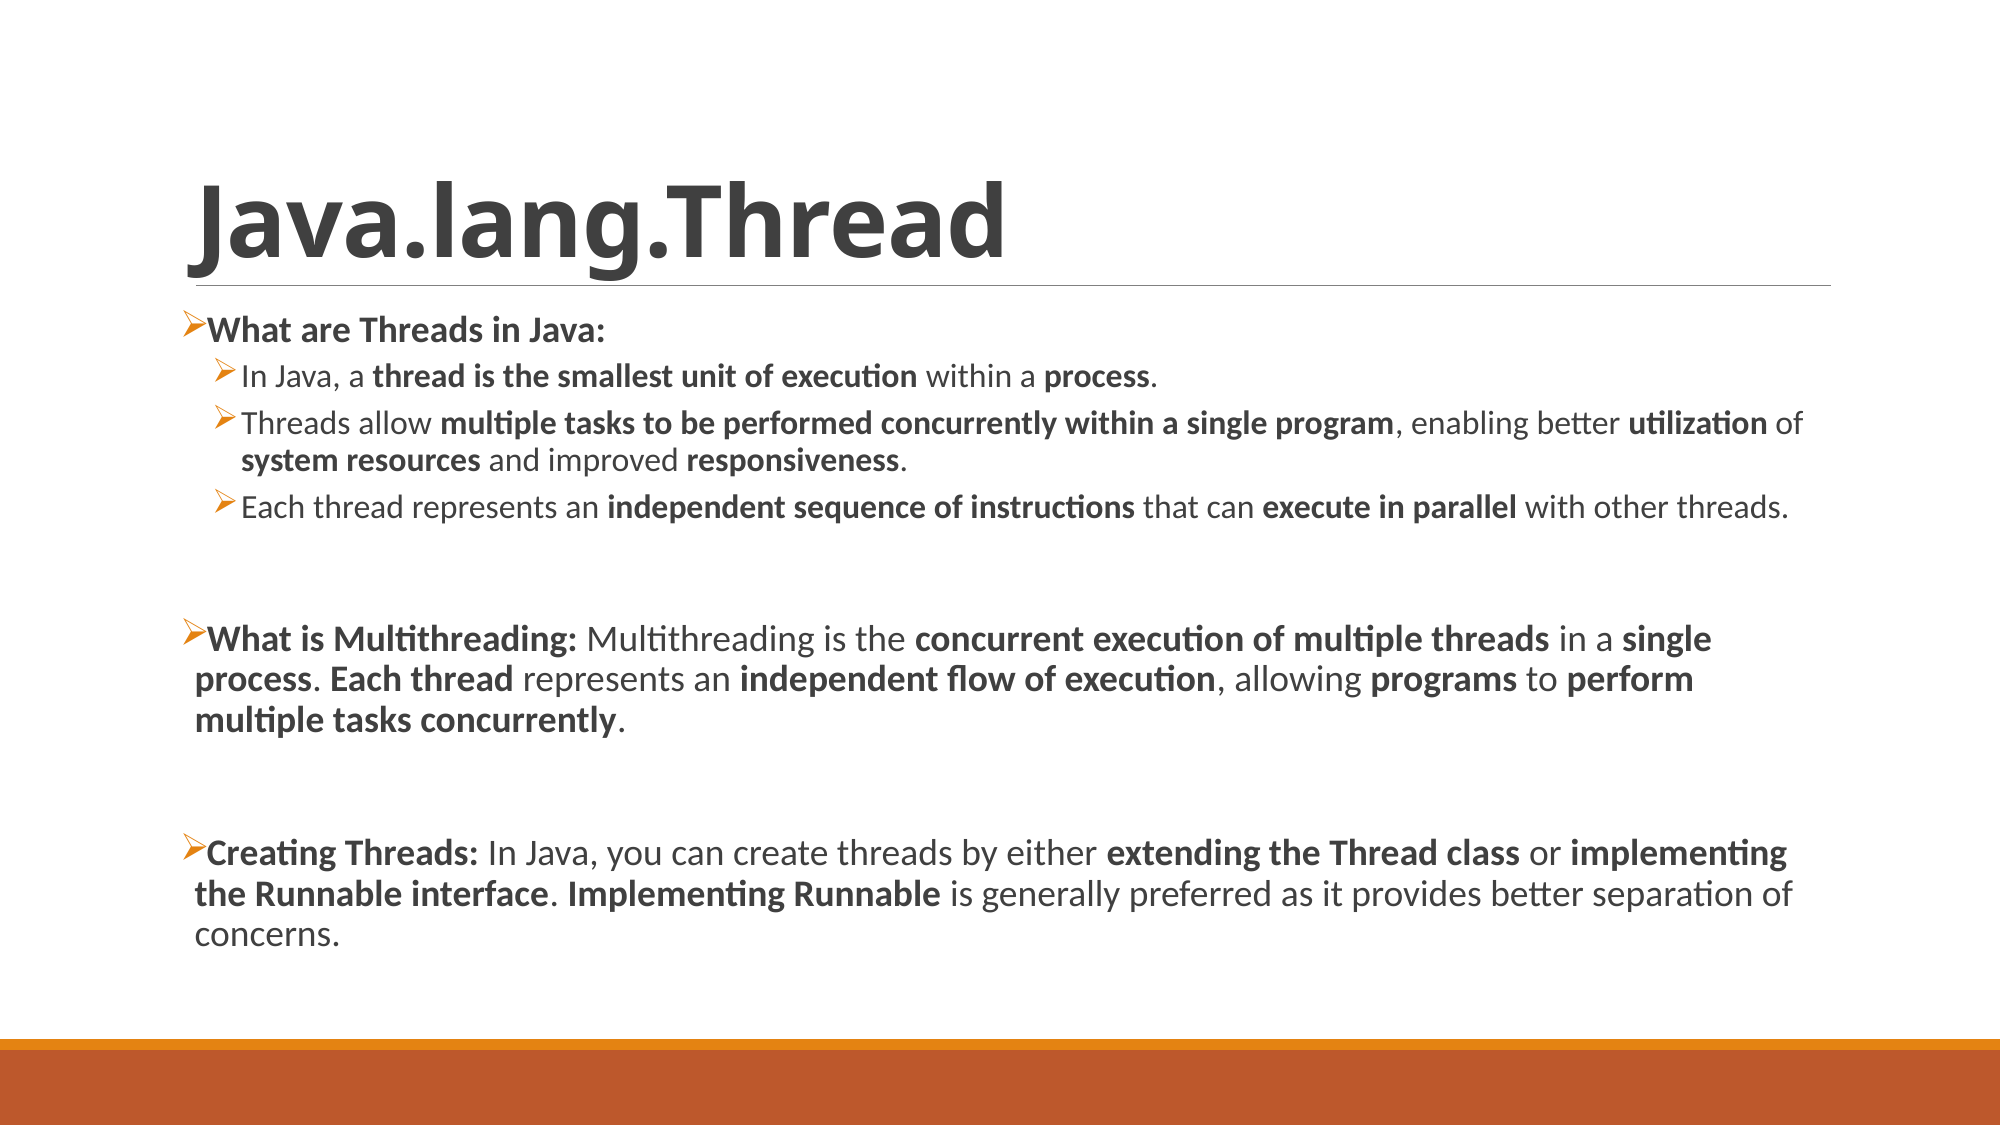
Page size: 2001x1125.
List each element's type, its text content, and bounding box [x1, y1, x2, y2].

list What are Threads in Java: In Java, a thread is the smallest unit of execution within a process. Threads allow multiple tasks to be performed concurrently within a single program, enabling better utilization of system resources and improved responsiveness. Each thread represents an independent sequence of instructions that can execute in parallel with other threads. What is Multithreading: Multithreading is the concurrent execution of multiple threads in a single process. Each thread represents an independent flow of execution, allowing programs to perform multiple tasks concurrently. Creating Threads: In Java, you can create threads by either extending the Thread class or implementing the Runnable interface. Implementing Runnable is generally preferred as it provides better separation of concerns. [180, 302, 1830, 963]
title Java.lang.Thread [180, 47, 1830, 285]
